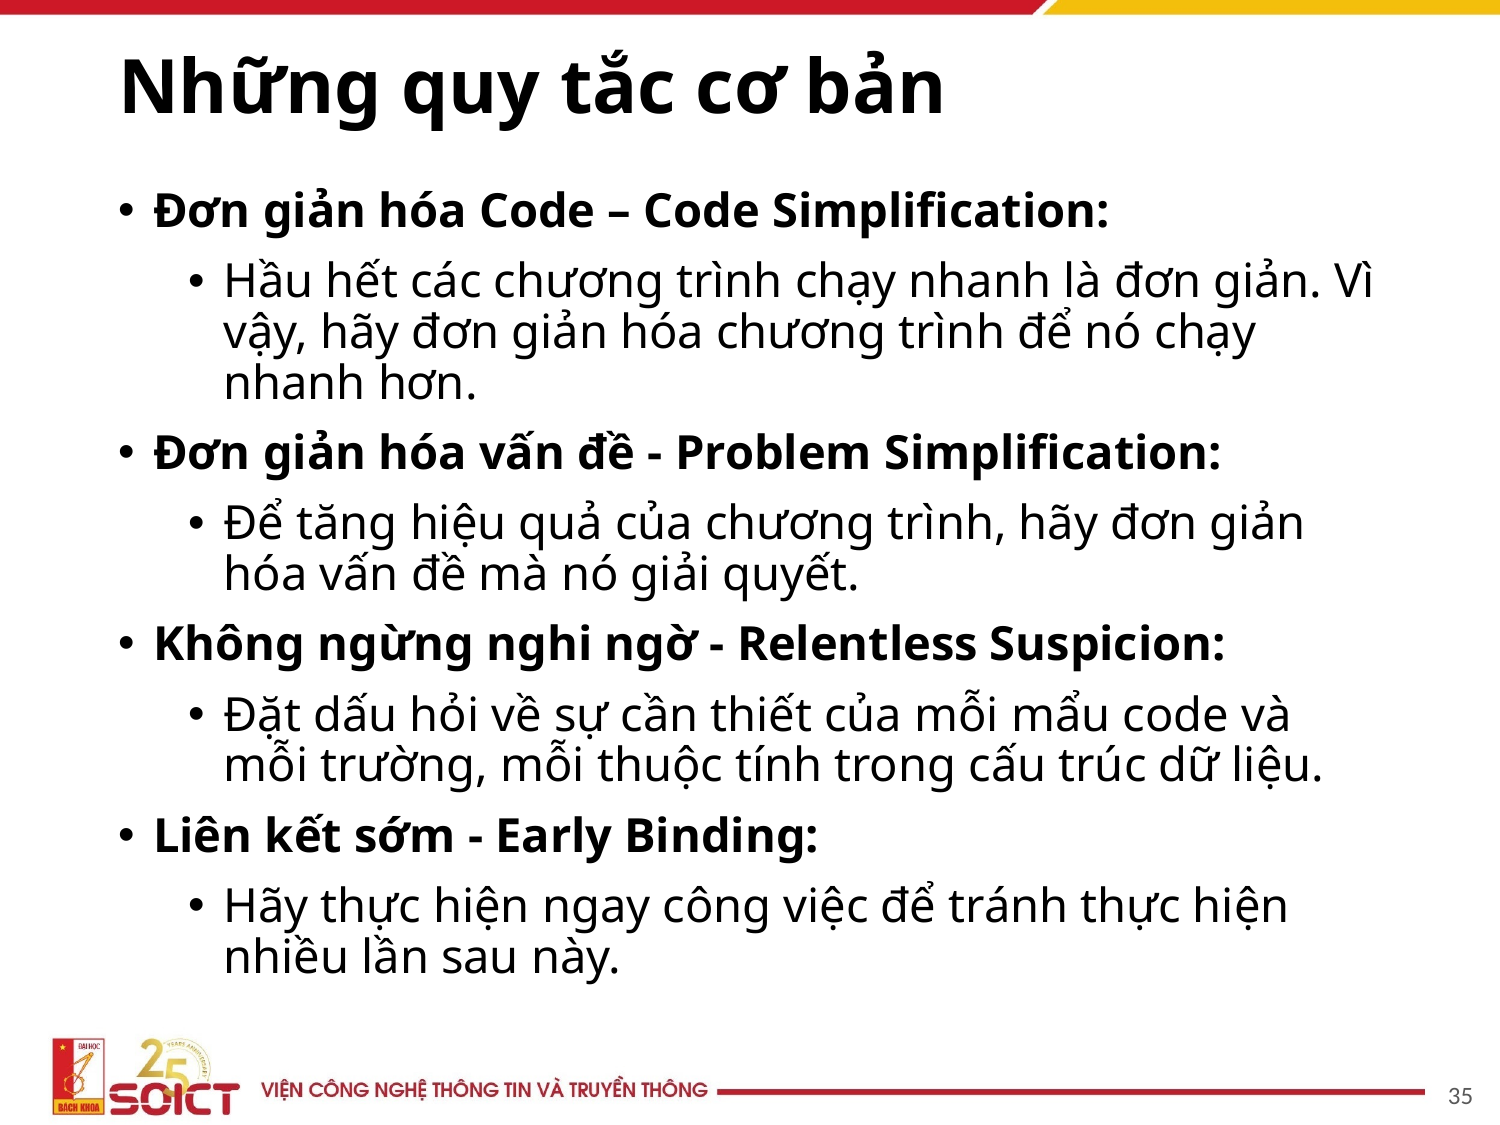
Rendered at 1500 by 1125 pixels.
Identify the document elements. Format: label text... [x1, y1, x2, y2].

list Đơn giản hóa Code – Code Simplification: Hầu hết các chương trình chạy nhanh là đơn giản. Vì vậy, hãy đơn giản hóa chương trình để nó chạy nhanh hơn. Đơn giản hóa vấn đề - Problem Simplification: Để tăng hiệu quả của chương trình, hãy đơn giản hóa vấn đề mà nó giải quyết. Không ngừng nghi ngờ - Relentless Suspicion: Đặt dấu hỏi về sự cần thiết của mỗi mẩu code và mỗi trường, mỗi thuộc tính trong cấu trúc dữ liệu. Liên kết sớm - Early Binding: Hãy thực hiện ngay công việc để tránh thực hiện nhiều lần sau này. [103, 179, 1397, 997]
slide_number 35 [1300, 1065, 1489, 1125]
picture [0, 0, 1500, 1125]
title Những quy tắc cơ bản [103, 24, 1397, 155]
